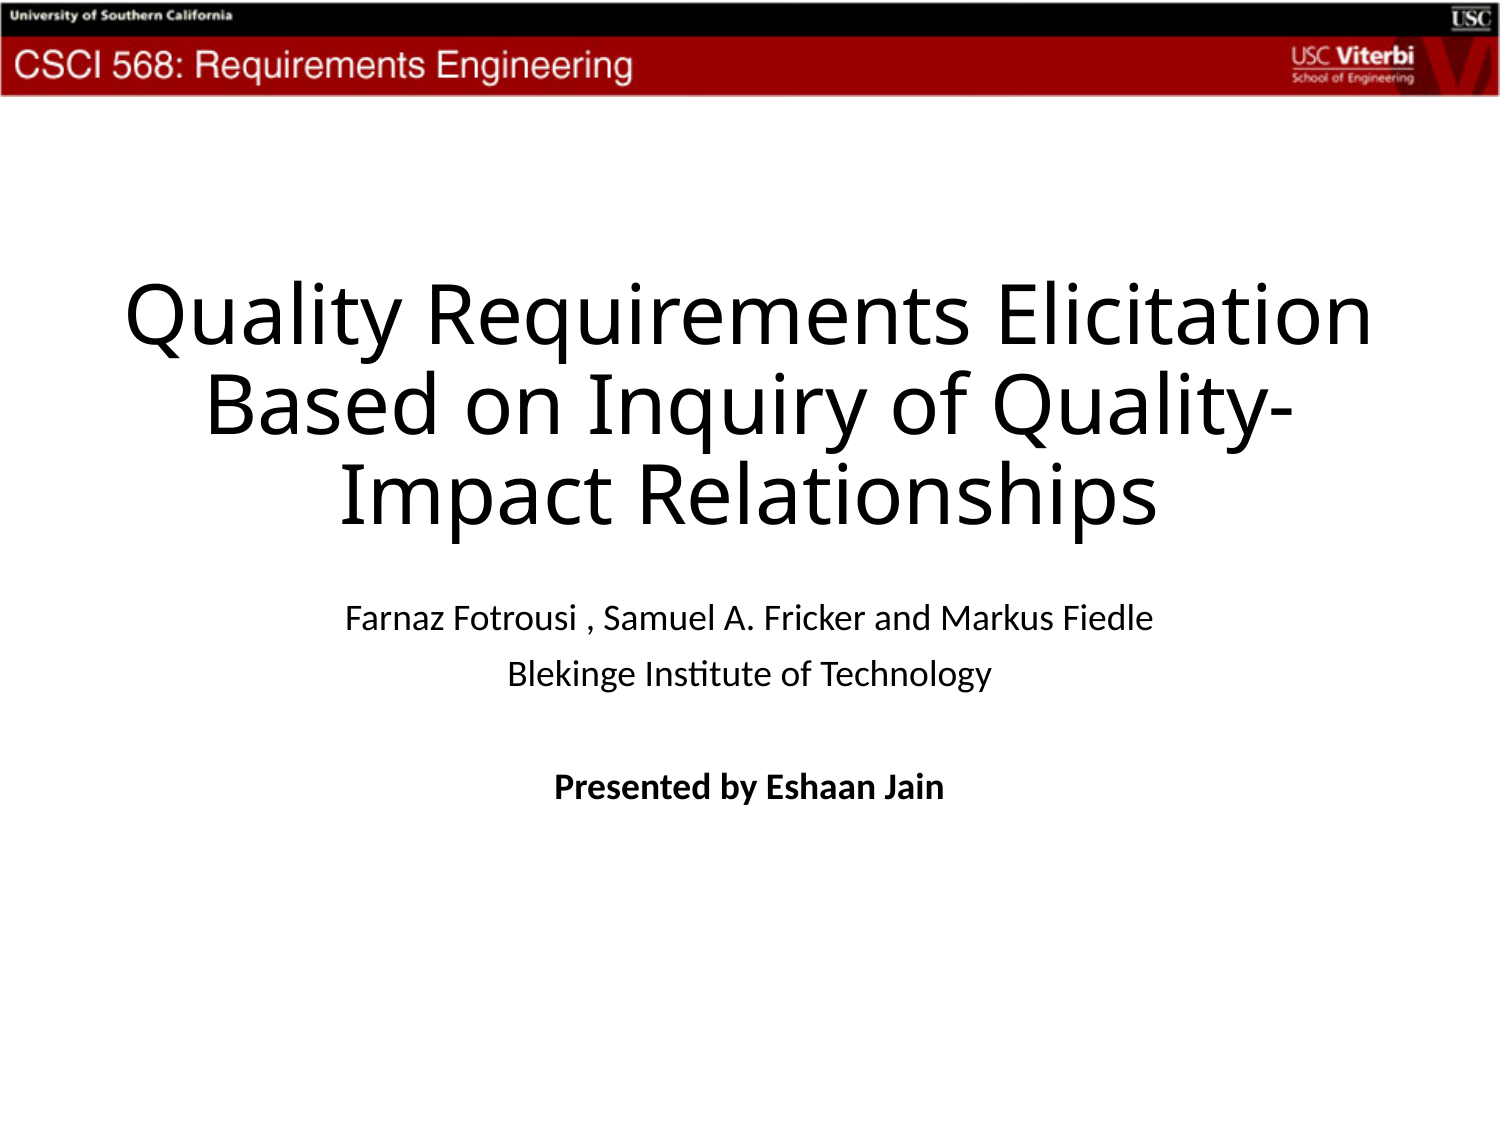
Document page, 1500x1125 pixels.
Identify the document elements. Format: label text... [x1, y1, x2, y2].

title Quality Requirements Elicitation Based on Inquiry of Quality-Impact Relationships [75, 184, 1425, 550]
subtitle Farnaz Fotrousi , Samuel A. Fricker and Markus Fiedle Blekinge Institute of Technology Presented by Eshaan Jain [187, 590, 1313, 1038]
picture [0, 2, 1500, 97]
